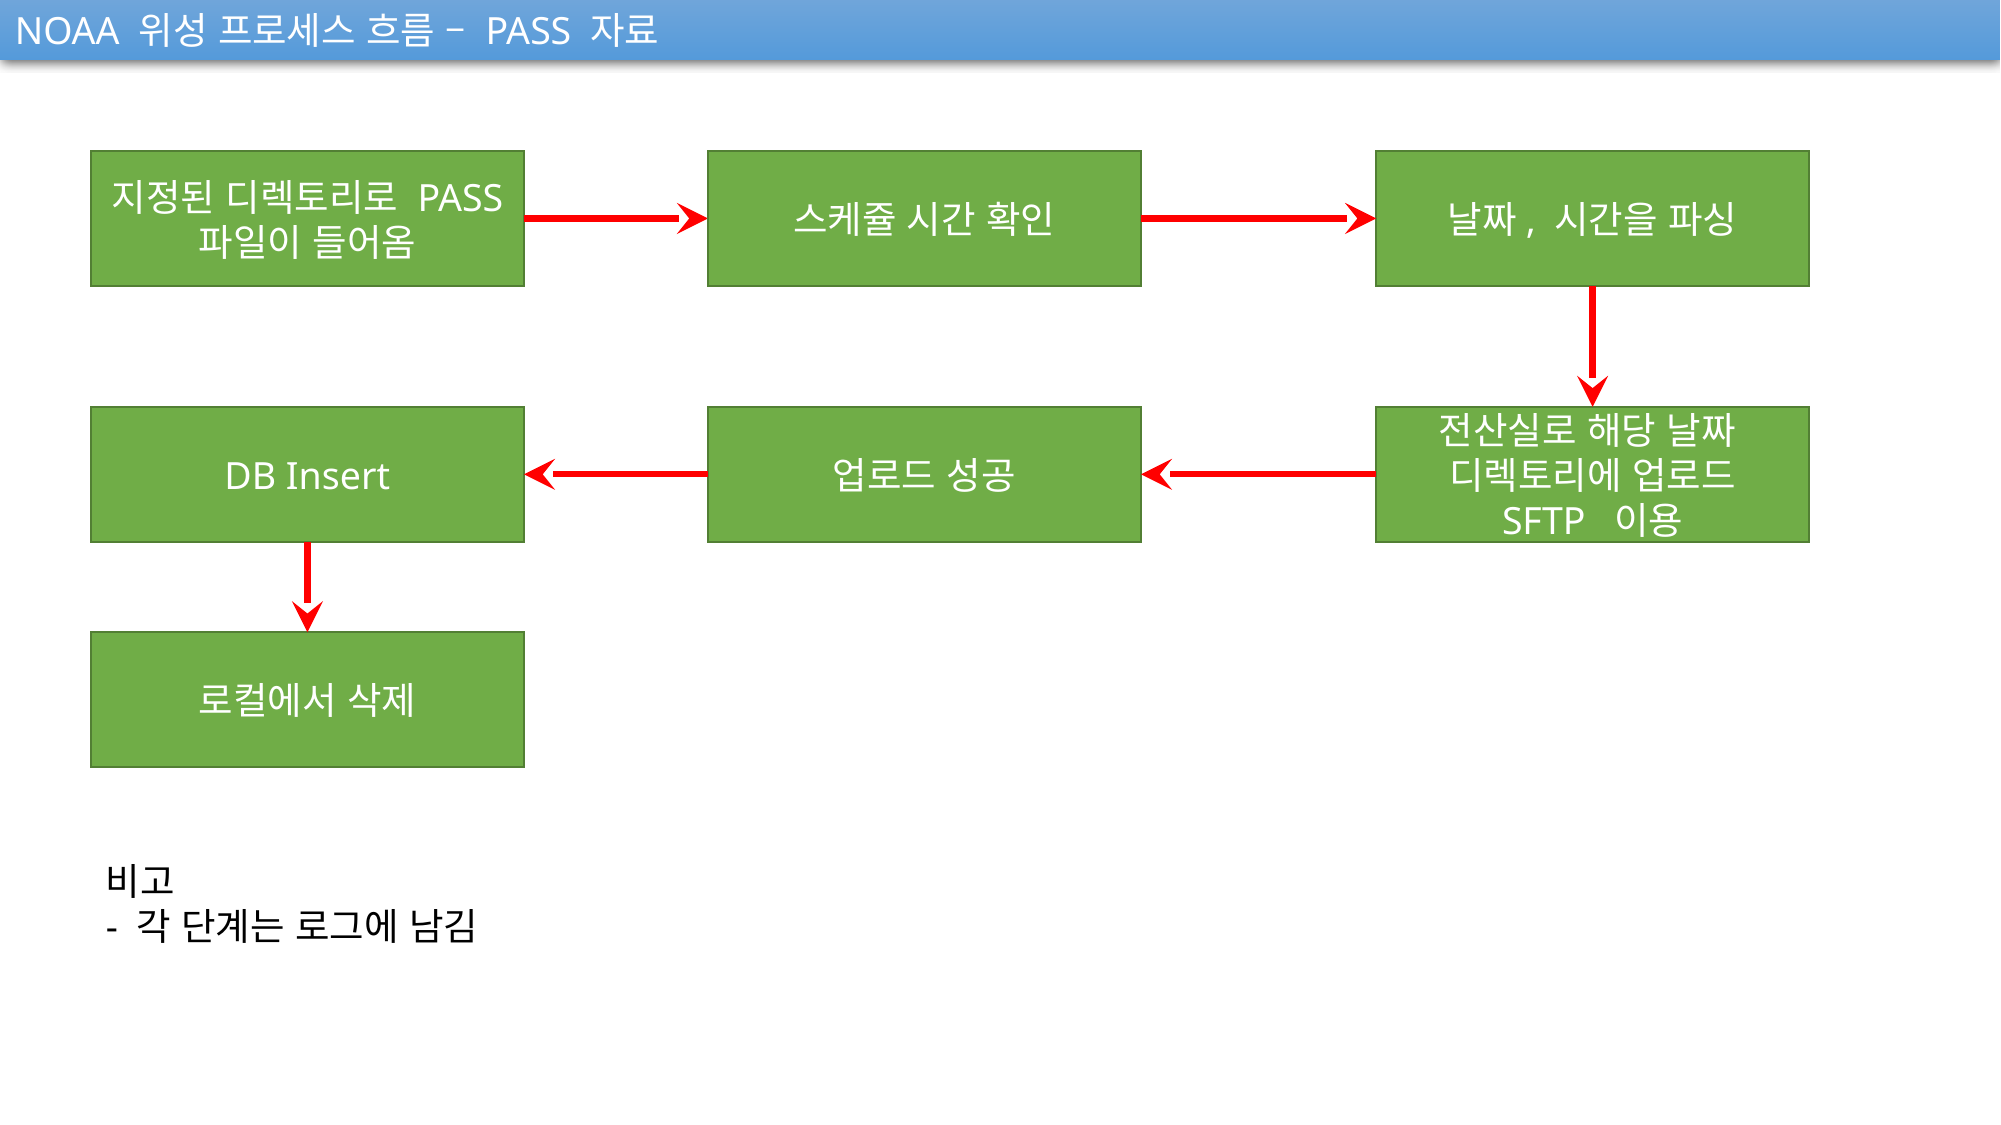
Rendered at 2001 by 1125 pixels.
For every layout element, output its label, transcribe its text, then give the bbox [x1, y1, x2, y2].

text_box 지정된 디렉토리로 PASS 파일이 들어옴 [90, 150, 525, 287]
text_box 날짜, 시간을 파싱 [1375, 150, 1810, 287]
text_box 전산실로 해당 날짜 디렉토리에 업로드 SFTP 이용 [1375, 406, 1810, 543]
text_box 업로드 성공 [707, 406, 1142, 543]
text_box DB Insert [90, 406, 525, 543]
text_box NOAA 위성 프로세스 흐름 – PASS 자료 [0, 0, 2000, 60]
text_box 로컬에서 삭제 [90, 631, 525, 768]
text_box 비고 - 각 단계는 로그에 남김 [91, 850, 1904, 1001]
text_box 스케쥴 시간 확인 [707, 150, 1142, 287]
